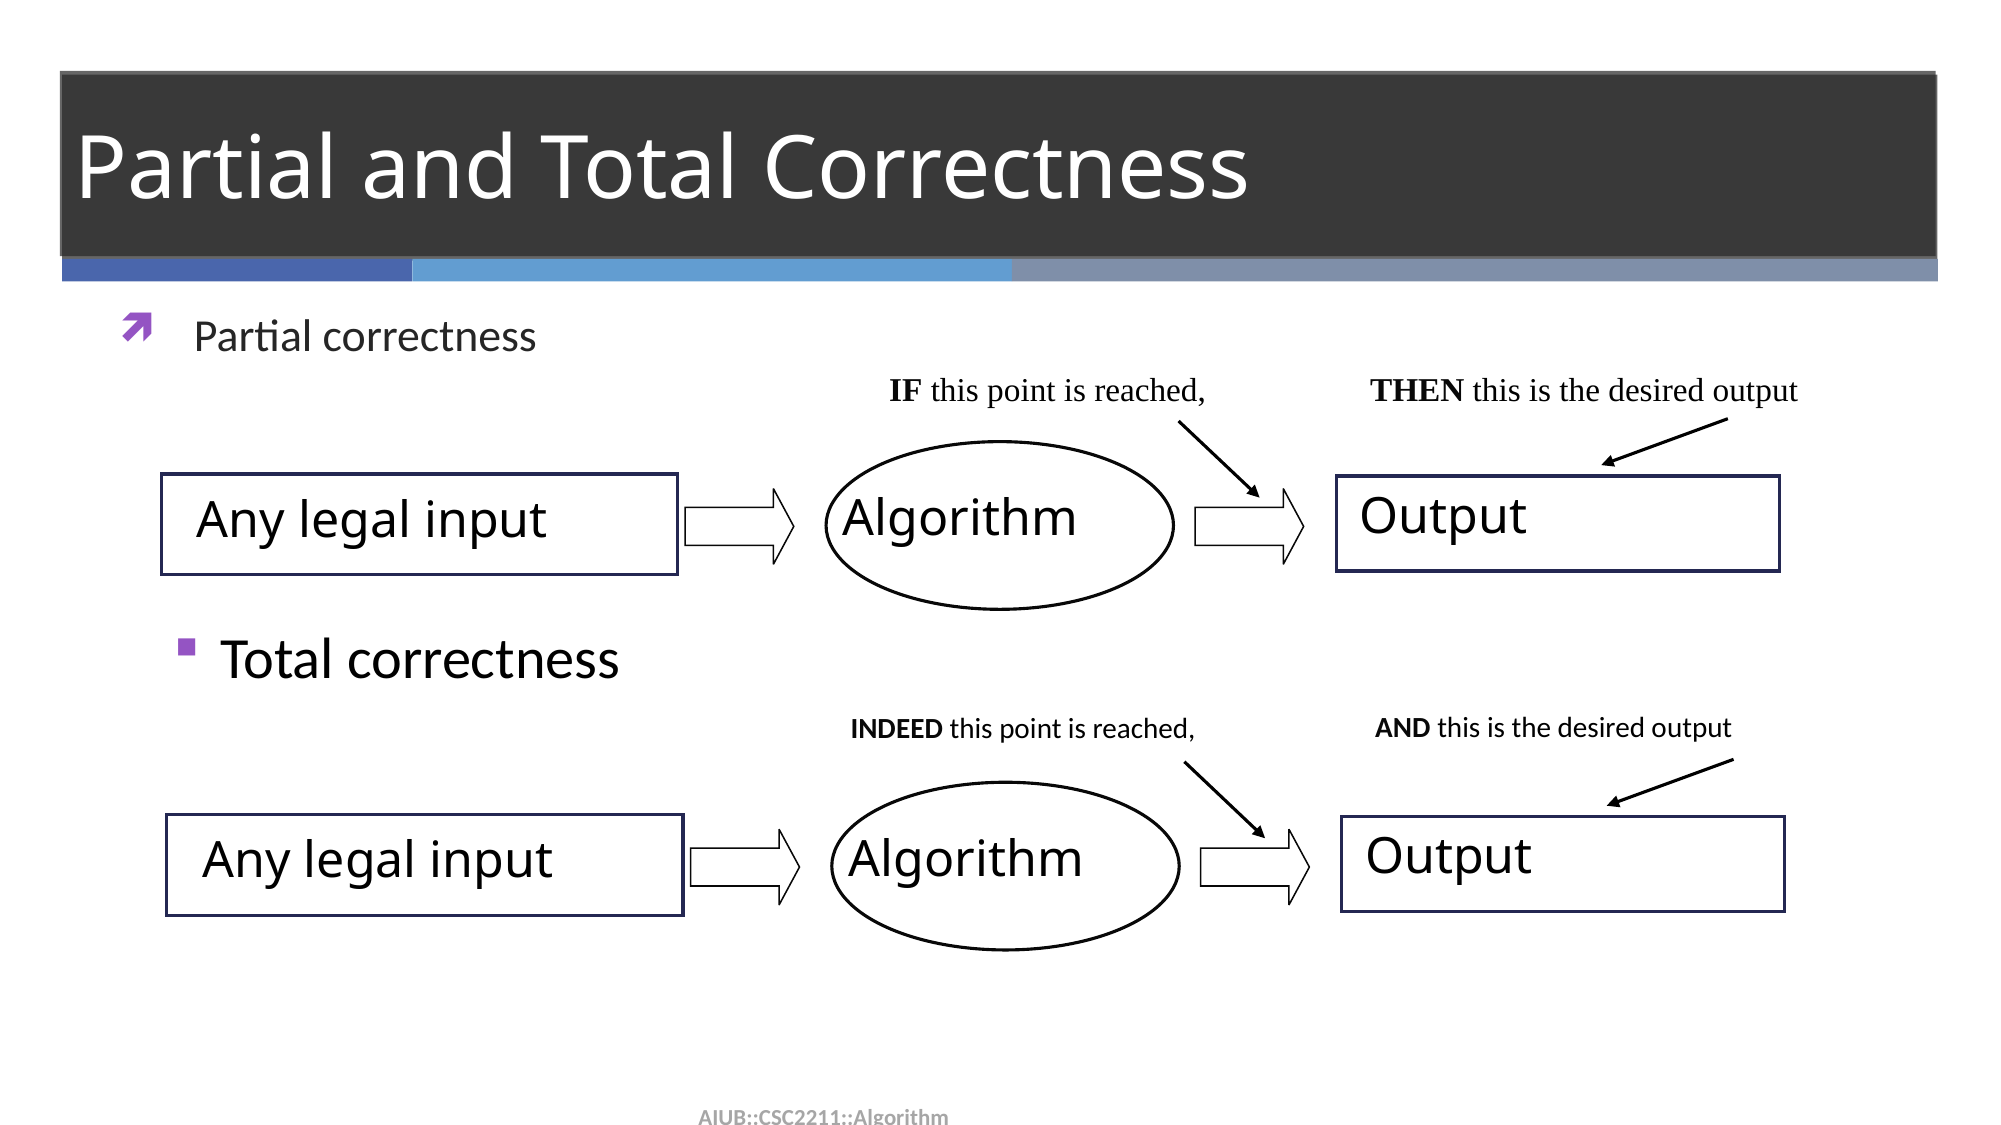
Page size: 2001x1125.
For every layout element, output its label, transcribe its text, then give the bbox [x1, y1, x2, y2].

text_box [166, 814, 683, 916]
text_box [841, 782, 1180, 950]
text_box [1601, 418, 1728, 467]
text_box [1341, 816, 1785, 912]
text_box [685, 488, 794, 565]
text_box [1195, 488, 1304, 565]
text_box INDEED this point is reached, [835, 701, 1218, 752]
text_box Any legal input [182, 479, 668, 555]
list Partial correctness [28, 297, 1857, 416]
text_box THEN this is the desired output [1355, 360, 1821, 415]
text_box [161, 473, 678, 575]
title Partial and Total Correctness [59, 70, 1936, 257]
text_box Output [1345, 475, 1771, 551]
text_box Output [1350, 816, 1776, 892]
text_box [1606, 759, 1734, 808]
text_box Algorithm [828, 478, 1094, 553]
text_box [1184, 761, 1266, 839]
text_box IF this point is reached, [874, 361, 1229, 416]
text_box Total correctness [83, 612, 1912, 731]
text_box Algorithm [833, 818, 1099, 894]
text_box [1336, 475, 1780, 572]
text_box Any legal input [187, 820, 673, 895]
footer AIUB::CSC2211::Algorithm [683, 1077, 1317, 1125]
text_box [1178, 420, 1260, 498]
text_box [1200, 829, 1310, 905]
text_box AND this is the desired output [1360, 700, 1754, 751]
text_box [835, 441, 1174, 610]
text_box [690, 829, 800, 905]
